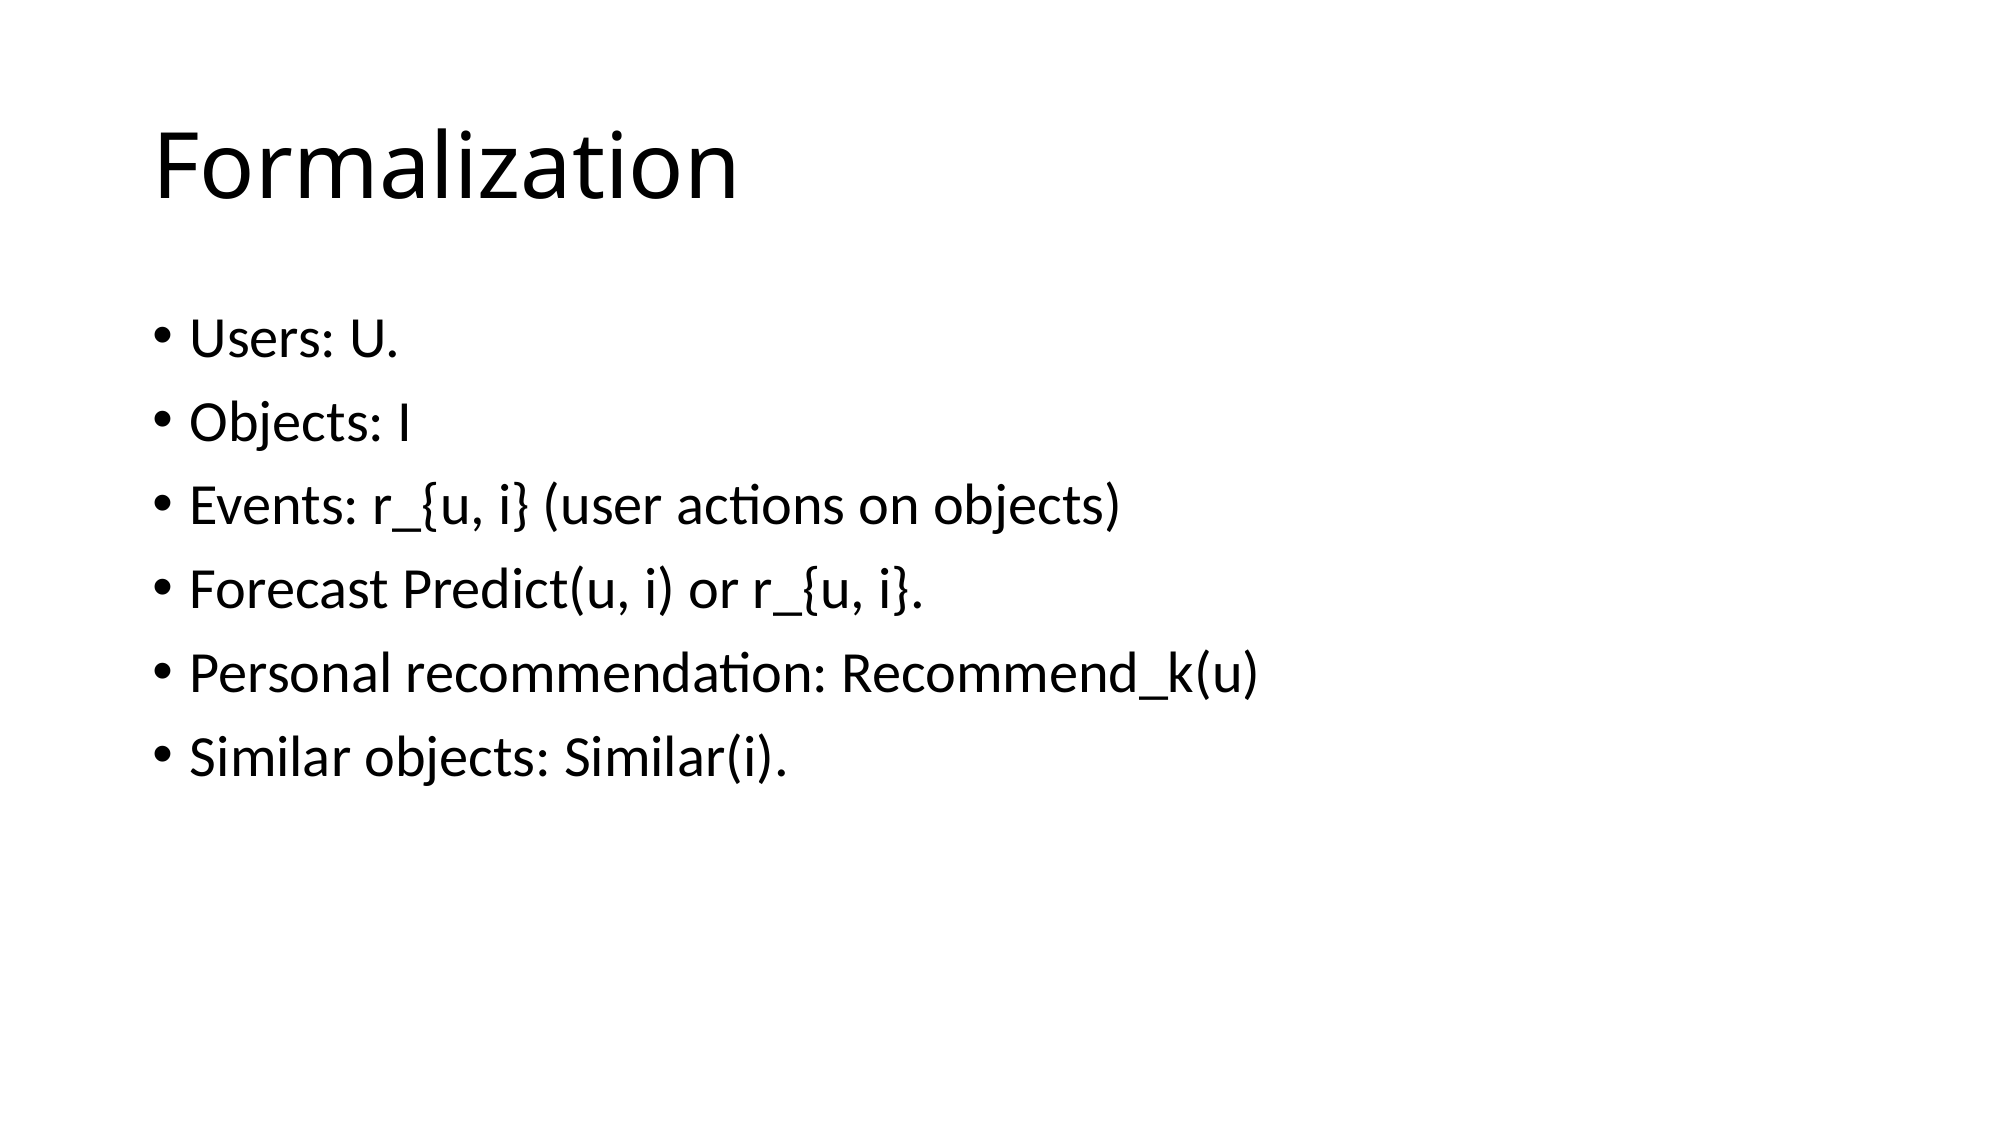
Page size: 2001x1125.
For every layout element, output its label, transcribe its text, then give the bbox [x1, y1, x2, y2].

title Formalization [137, 59, 1863, 278]
list Users: U. Objects: I Events: r_{u, i} (user actions on objects) Forecast Predict(u, i) or r_{u, i}. Personal recommendation: Recommend_k(u) Similar objects: Similar(i). [137, 299, 1863, 1014]
